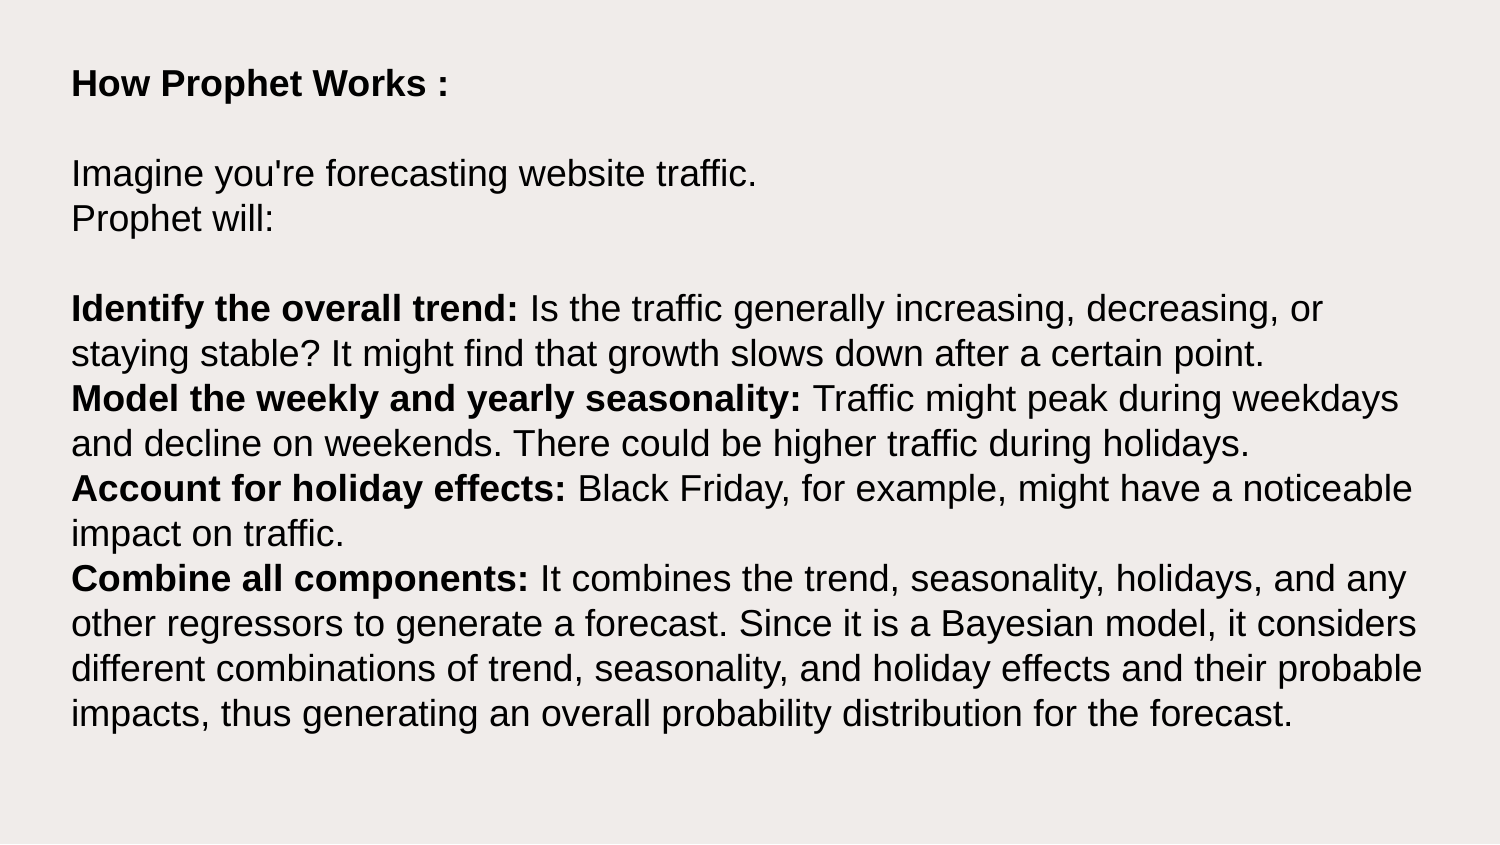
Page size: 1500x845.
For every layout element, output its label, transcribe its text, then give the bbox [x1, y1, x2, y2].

text_box How Prophet Works : Imagine you're forecasting website traffic. Prophet will: Identify the overall trend: Is the traffic generally increasing, decreasing, or staying stable? It might find that growth slows down after a certain point. Model the weekly and yearly seasonality: Traffic might peak during weekdays and decline on weekends. There could be higher traffic during holidays. Account for holiday effects: Black Friday, for example, might have a noticeable impact on traffic. Combine all components: It combines the trend, seasonality, holidays, and any other regressors to generate a forecast. Since it is a Bayesian model, it considers different combinations of trend, seasonality, and holiday effects and their probable impacts, thus generating an overall probability distribution for the forecast. [56, 51, 1444, 741]
